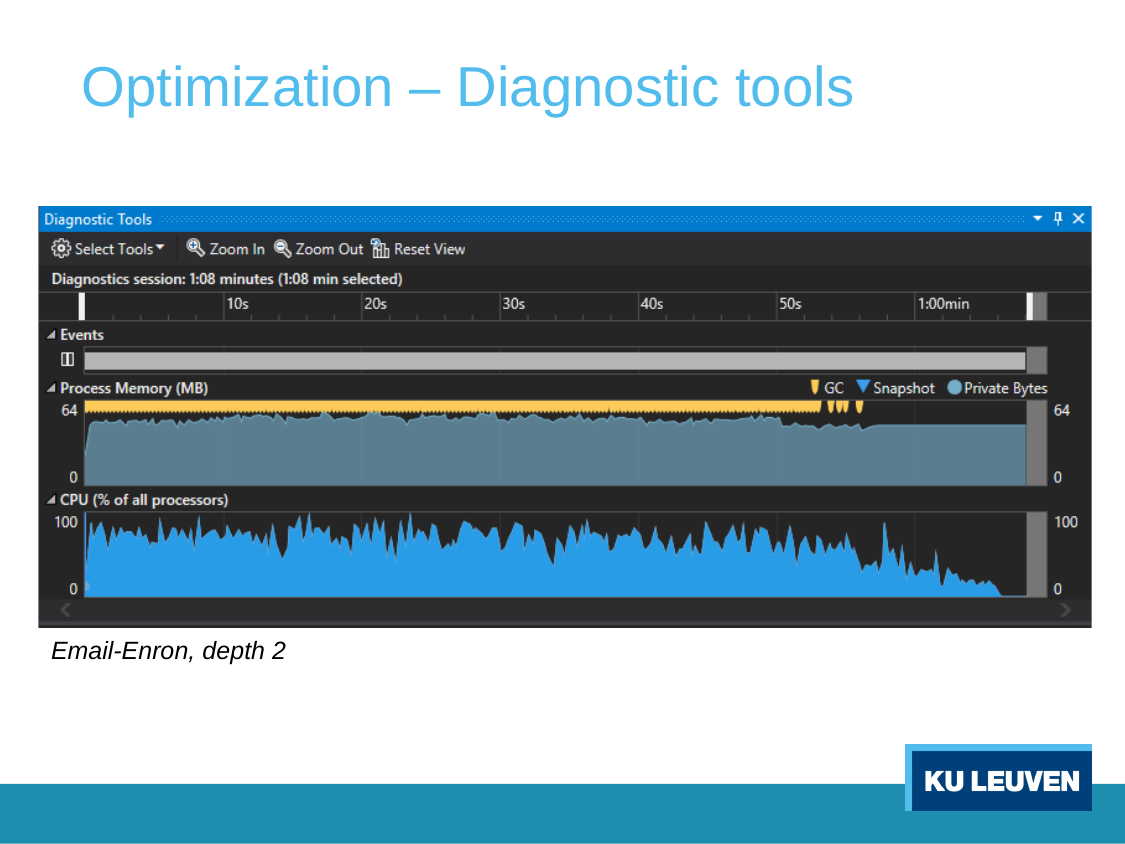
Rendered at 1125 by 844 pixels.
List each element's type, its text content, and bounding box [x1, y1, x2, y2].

title Optimization – Diagnostic tools [66, 22, 1092, 133]
picture [905, 744, 1092, 811]
picture [38, 206, 1092, 628]
text_box Email-Enron, depth 2 [36, 633, 367, 672]
